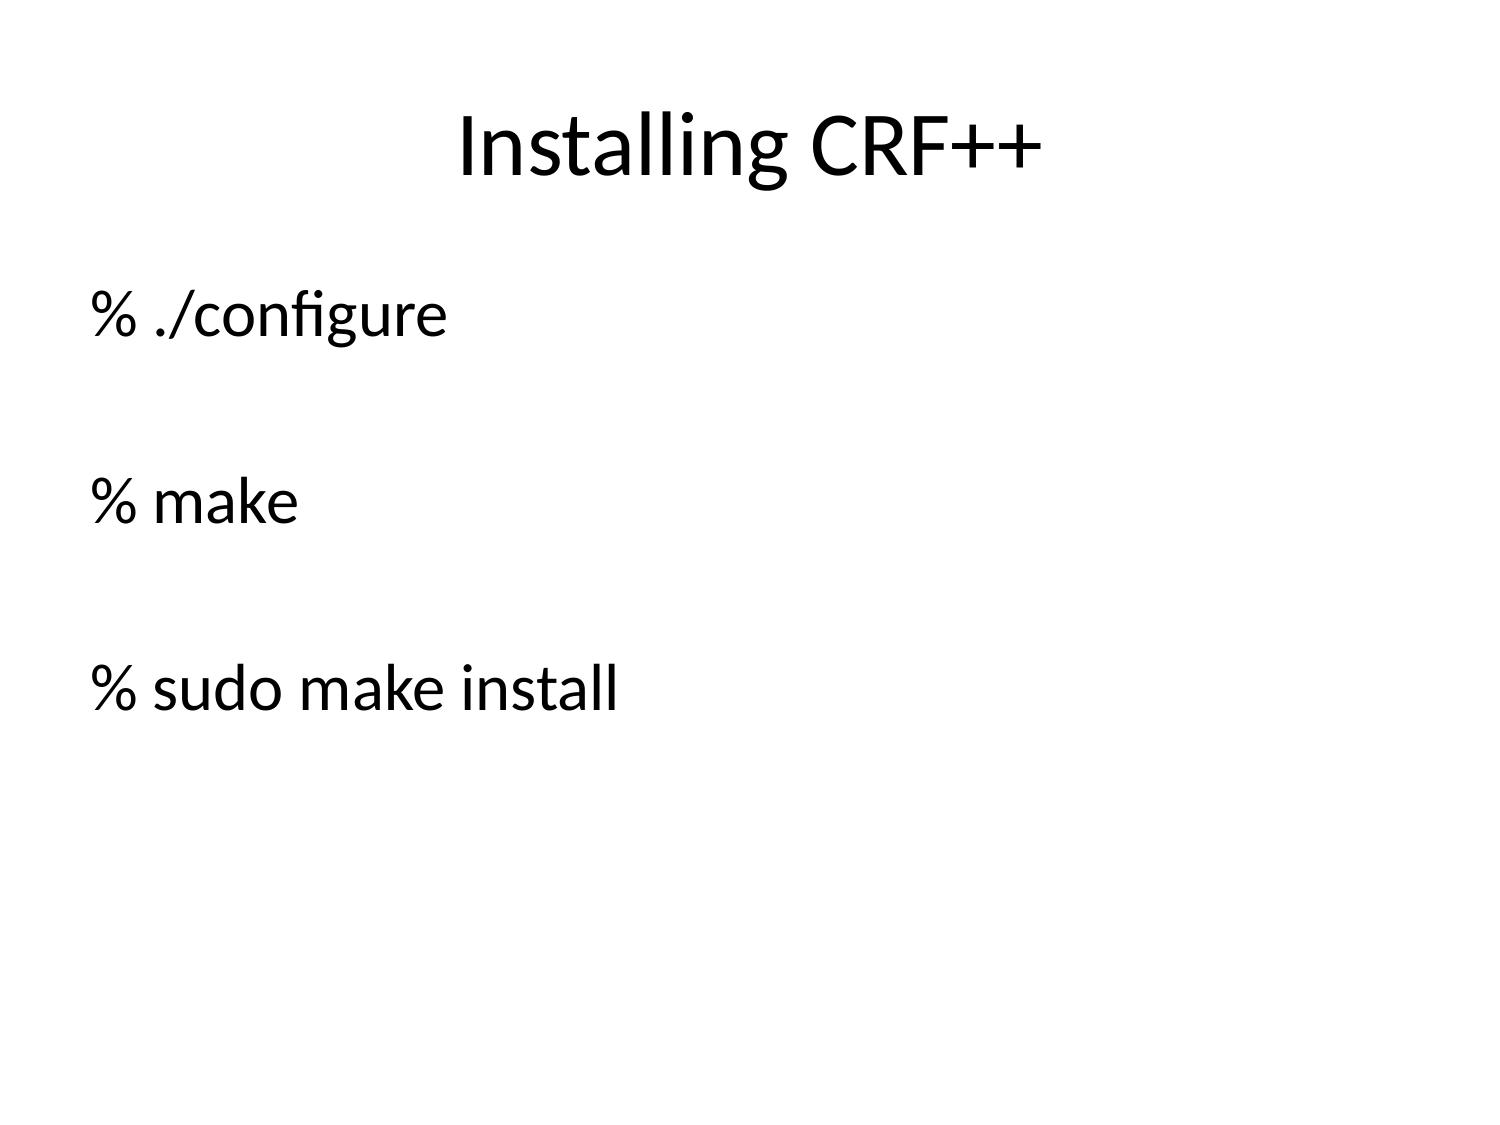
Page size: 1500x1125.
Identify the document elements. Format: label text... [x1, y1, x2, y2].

title Installing CRF++ [75, 45, 1425, 233]
list % ./configure % make % sudo make install [75, 262, 1425, 1005]
